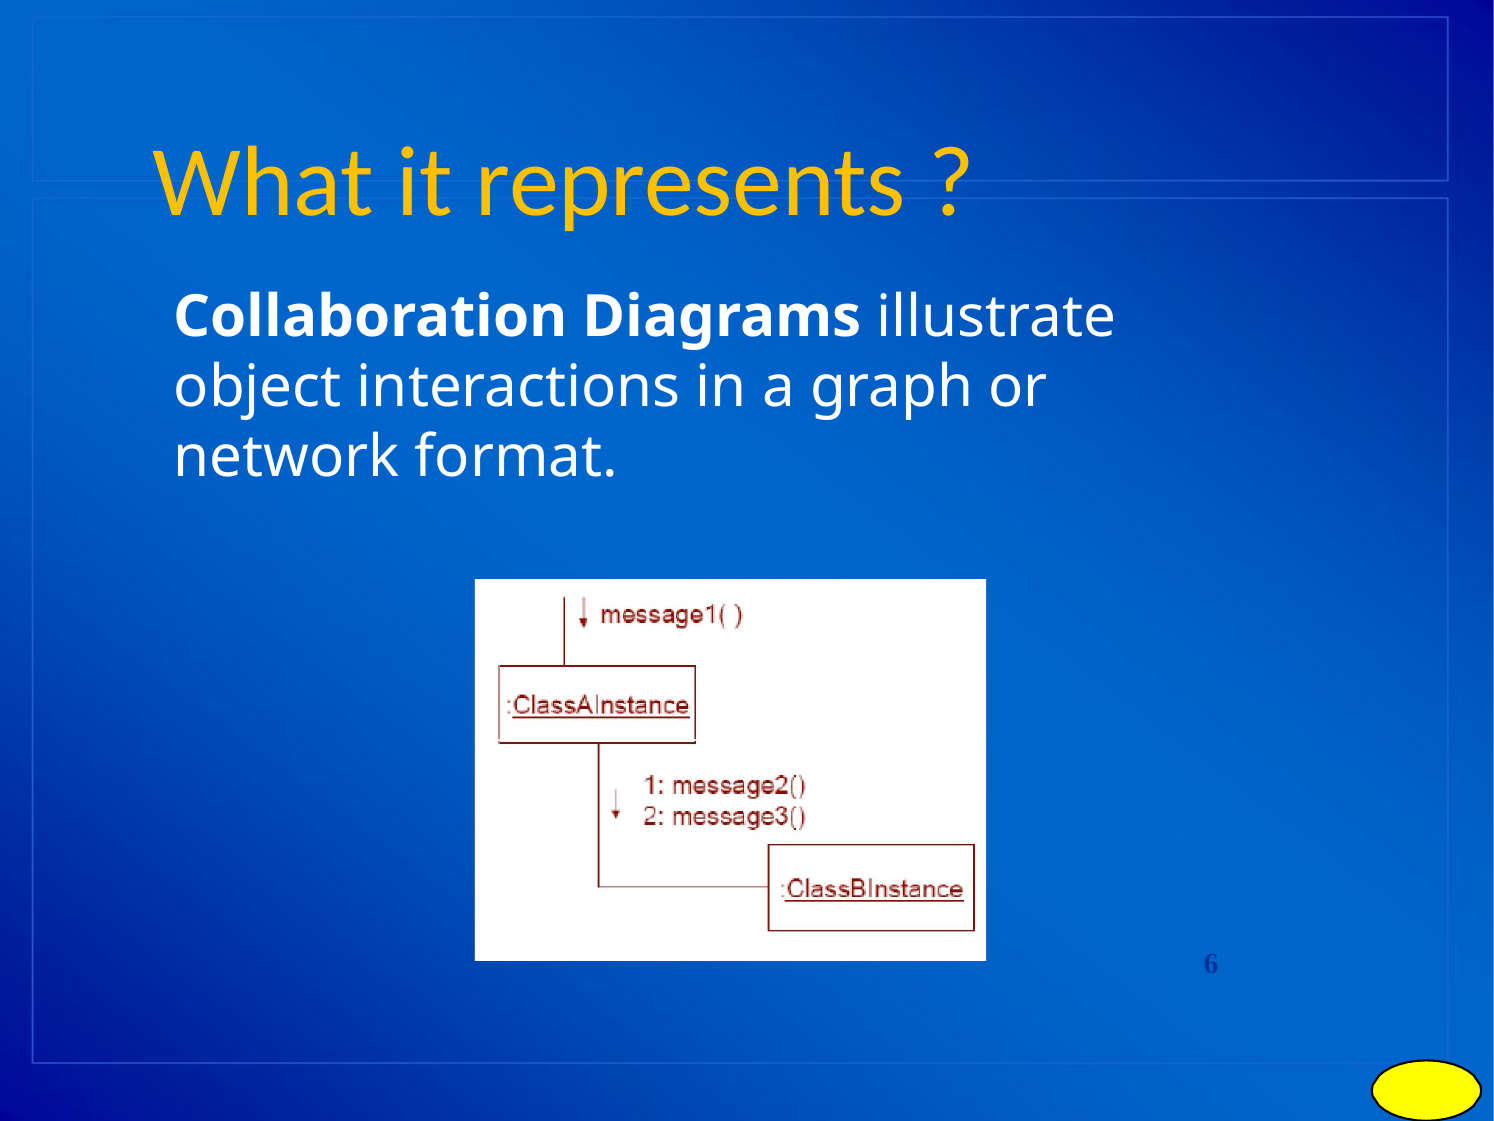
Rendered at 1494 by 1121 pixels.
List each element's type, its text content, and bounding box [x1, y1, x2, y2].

text_box What it represents ? [150, 114, 1110, 236]
picture [0, 0, 1494, 1121]
slide_number 6 [1200, 941, 1232, 1121]
text_box [474, 579, 987, 739]
text_box [474, 739, 987, 961]
text_box Collaboration Diagrams illustrate object interactions in a graph or network format. [172, 276, 1295, 489]
